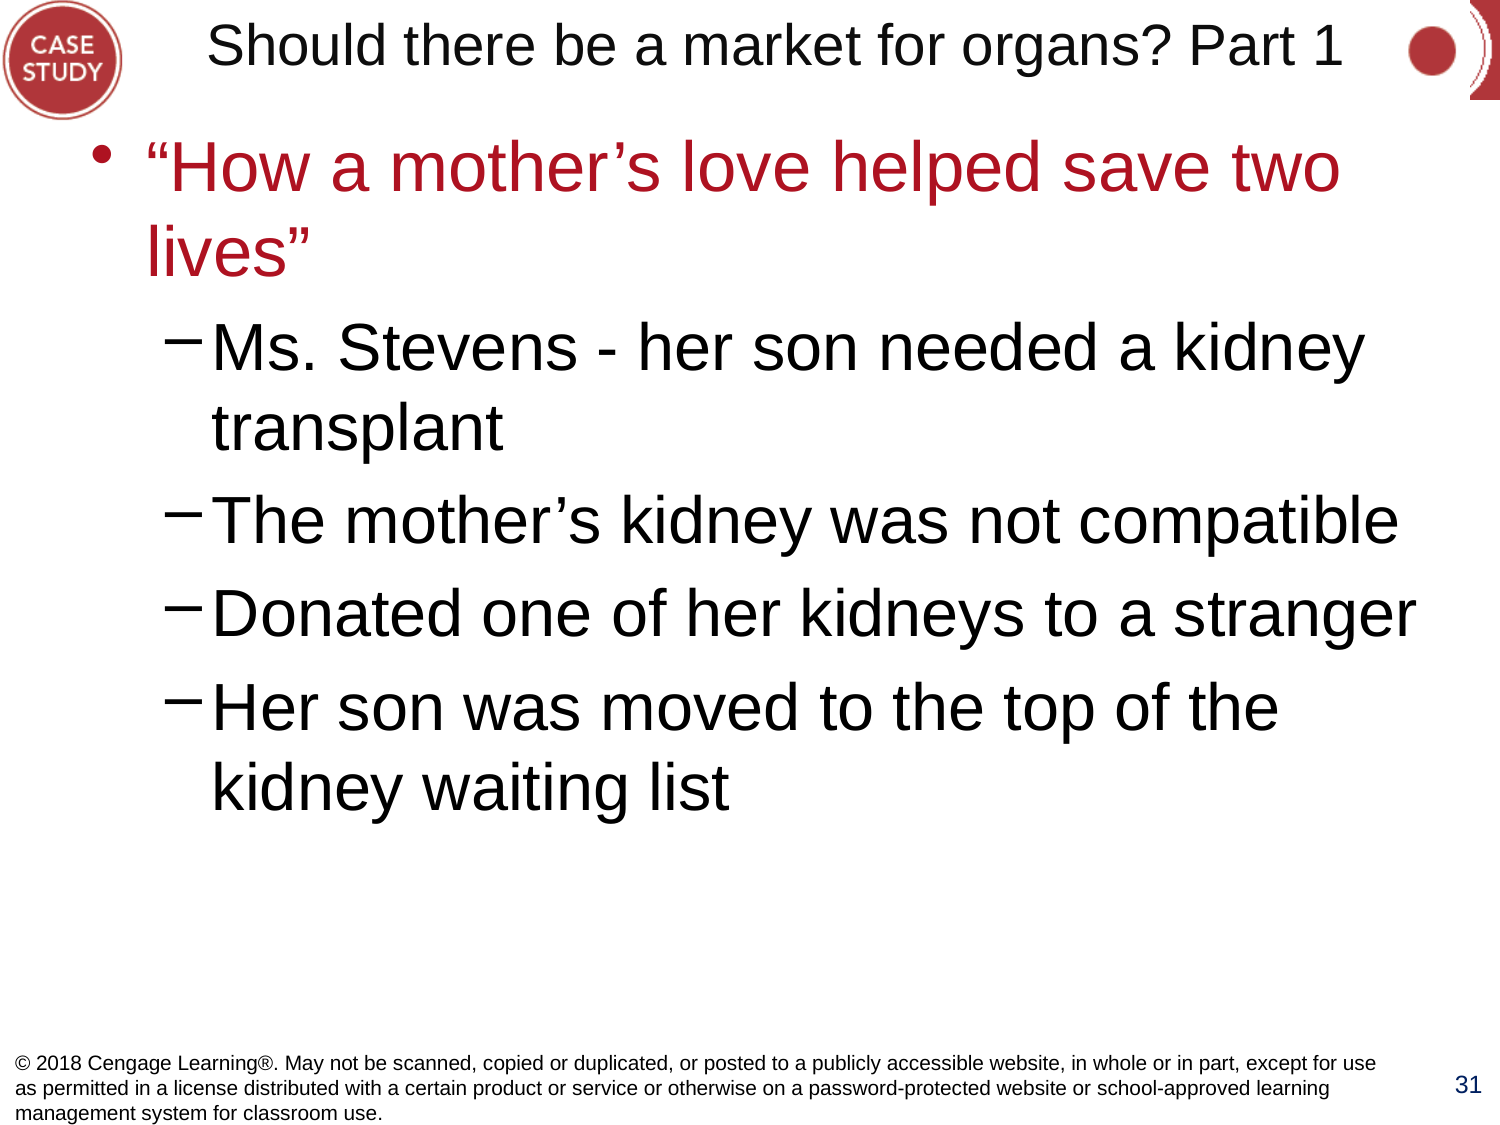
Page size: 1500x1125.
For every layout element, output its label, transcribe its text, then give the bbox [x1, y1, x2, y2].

footer © 2018 Cengage Learning®. May not be scanned, copied or duplicated, or posted to a publicly accessible website, in whole or in part, except for use as permitted in a license distributed with a certain product or service or otherwise on a password-protected website or school-approved learning management system for classroom use. [0, 1050, 1418, 1125]
slide_number 31 [1437, 1060, 1500, 1125]
list “How a mother’s love helped save two lives” Ms. Stevens - her son needed a kidney transplant The mother’s kidney was not compatible Donated one of her kidneys to a stranger Her son was moved to the top of the kidney waiting list [75, 112, 1463, 875]
picture [0, 0, 130, 124]
picture [1470, 0, 1500, 100]
title Should there be a market for organs? Part 1 [83, 0, 1470, 97]
